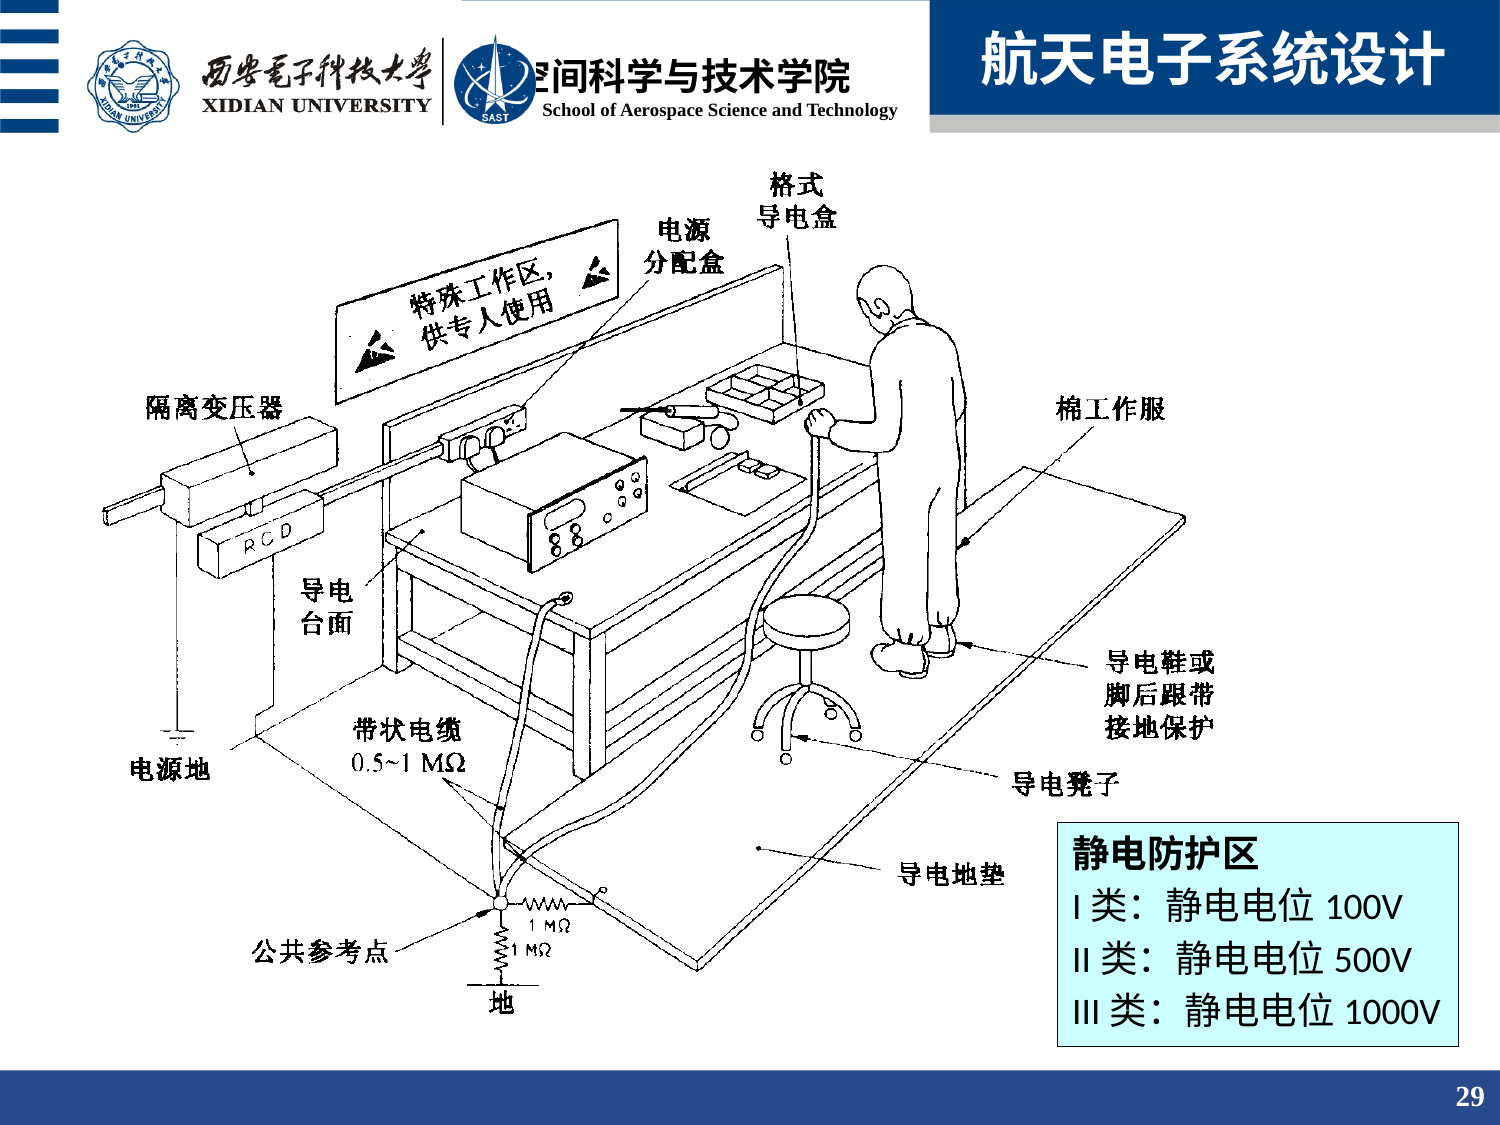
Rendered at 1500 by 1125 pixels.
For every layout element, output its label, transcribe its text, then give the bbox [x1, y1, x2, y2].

picture [0, 0, 1500, 1070]
text_box 航天电子系统设计 [927, 0, 1500, 114]
text_box 静电防护区 I类：静电电位100V II类：静电电位500V III类：静电电位1000V [1260, 822, 1459, 1047]
